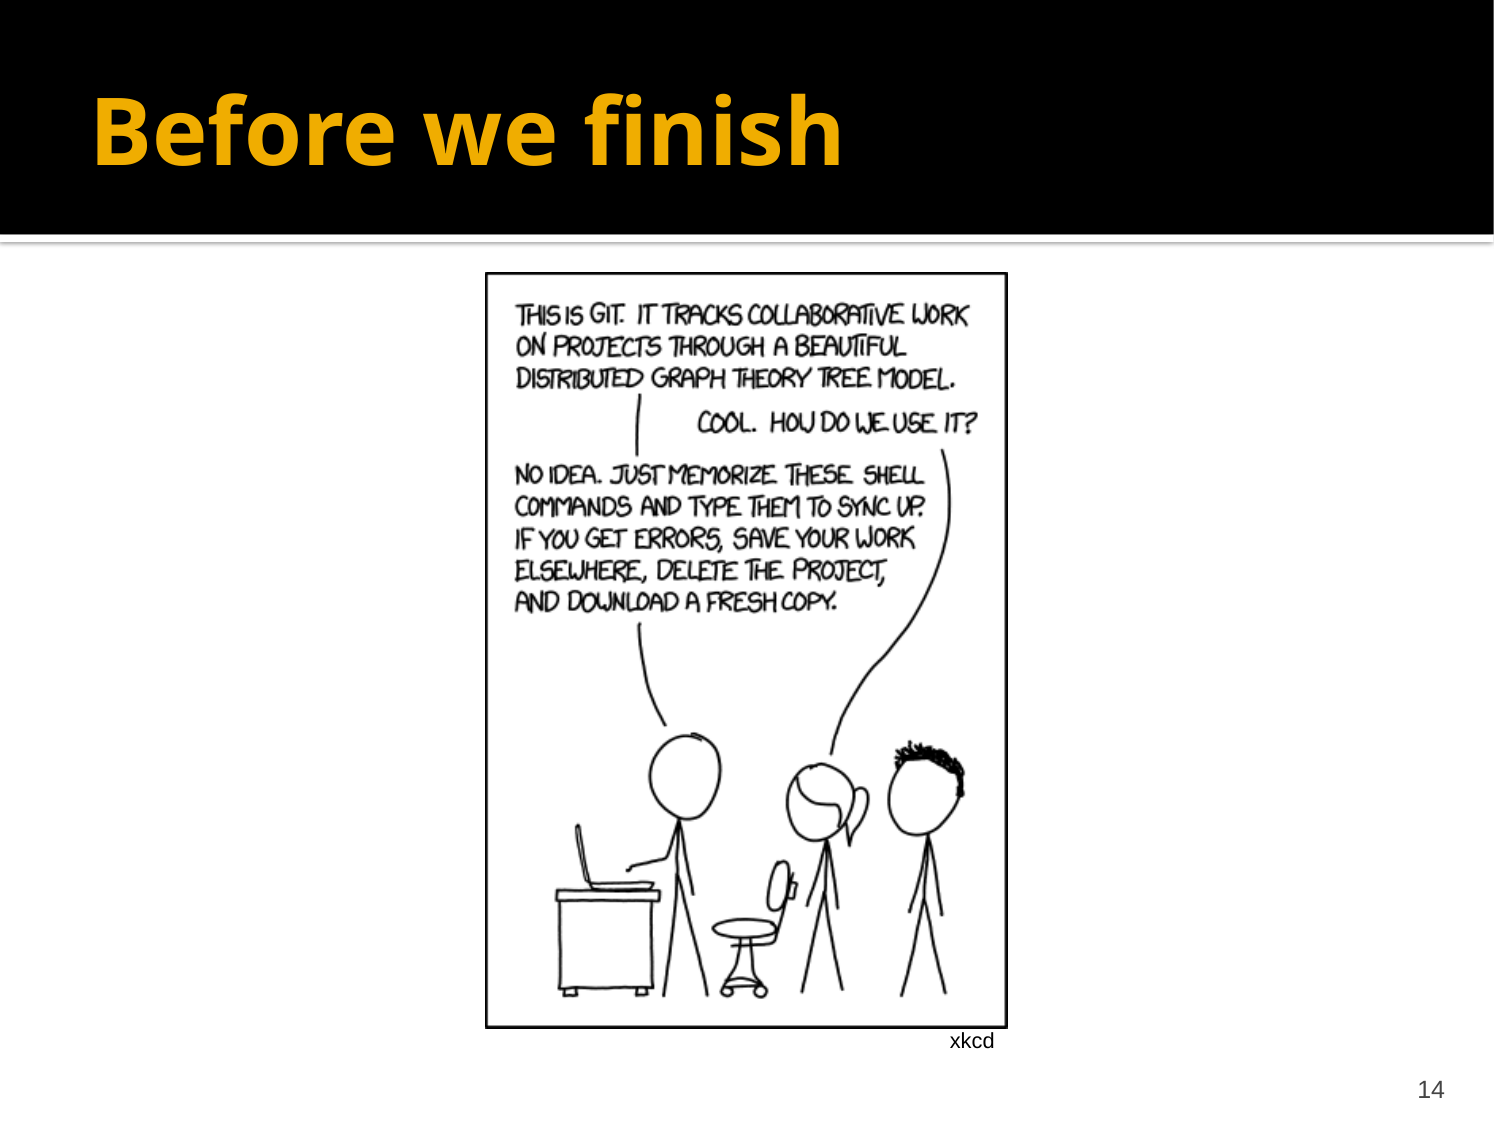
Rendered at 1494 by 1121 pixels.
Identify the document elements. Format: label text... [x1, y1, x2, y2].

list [485, 272, 1008, 1029]
slide_number 14 [1340, 1058, 1461, 1104]
title Before we finish [74, 25, 1420, 231]
text_box xkcd [935, 1035, 1010, 1061]
